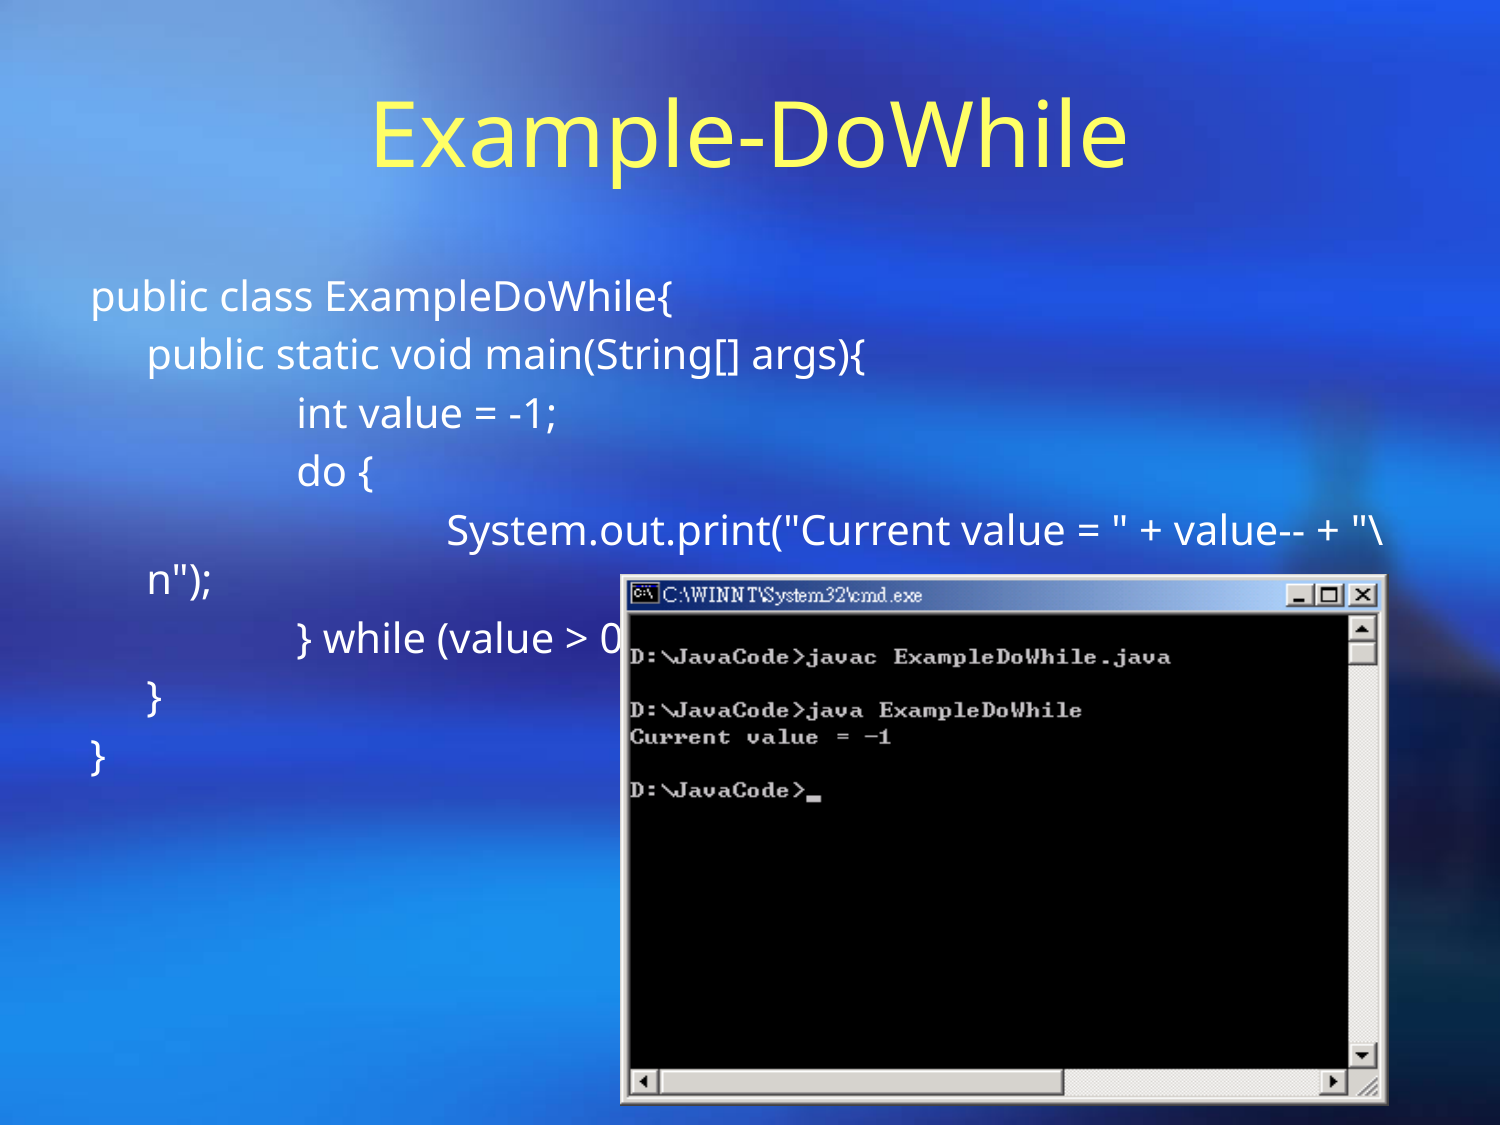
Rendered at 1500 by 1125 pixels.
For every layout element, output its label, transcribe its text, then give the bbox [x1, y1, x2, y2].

title Example-DoWhile [49, 37, 1451, 225]
picture [0, 0, 1500, 1125]
list public class ExampleDoWhile{ public static void main(String[] args){ int value = -1; do { System.out.print("Current value = " + value-- + "\n"); } while (value > 0); } } [75, 262, 1436, 1005]
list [619, 574, 1389, 1106]
